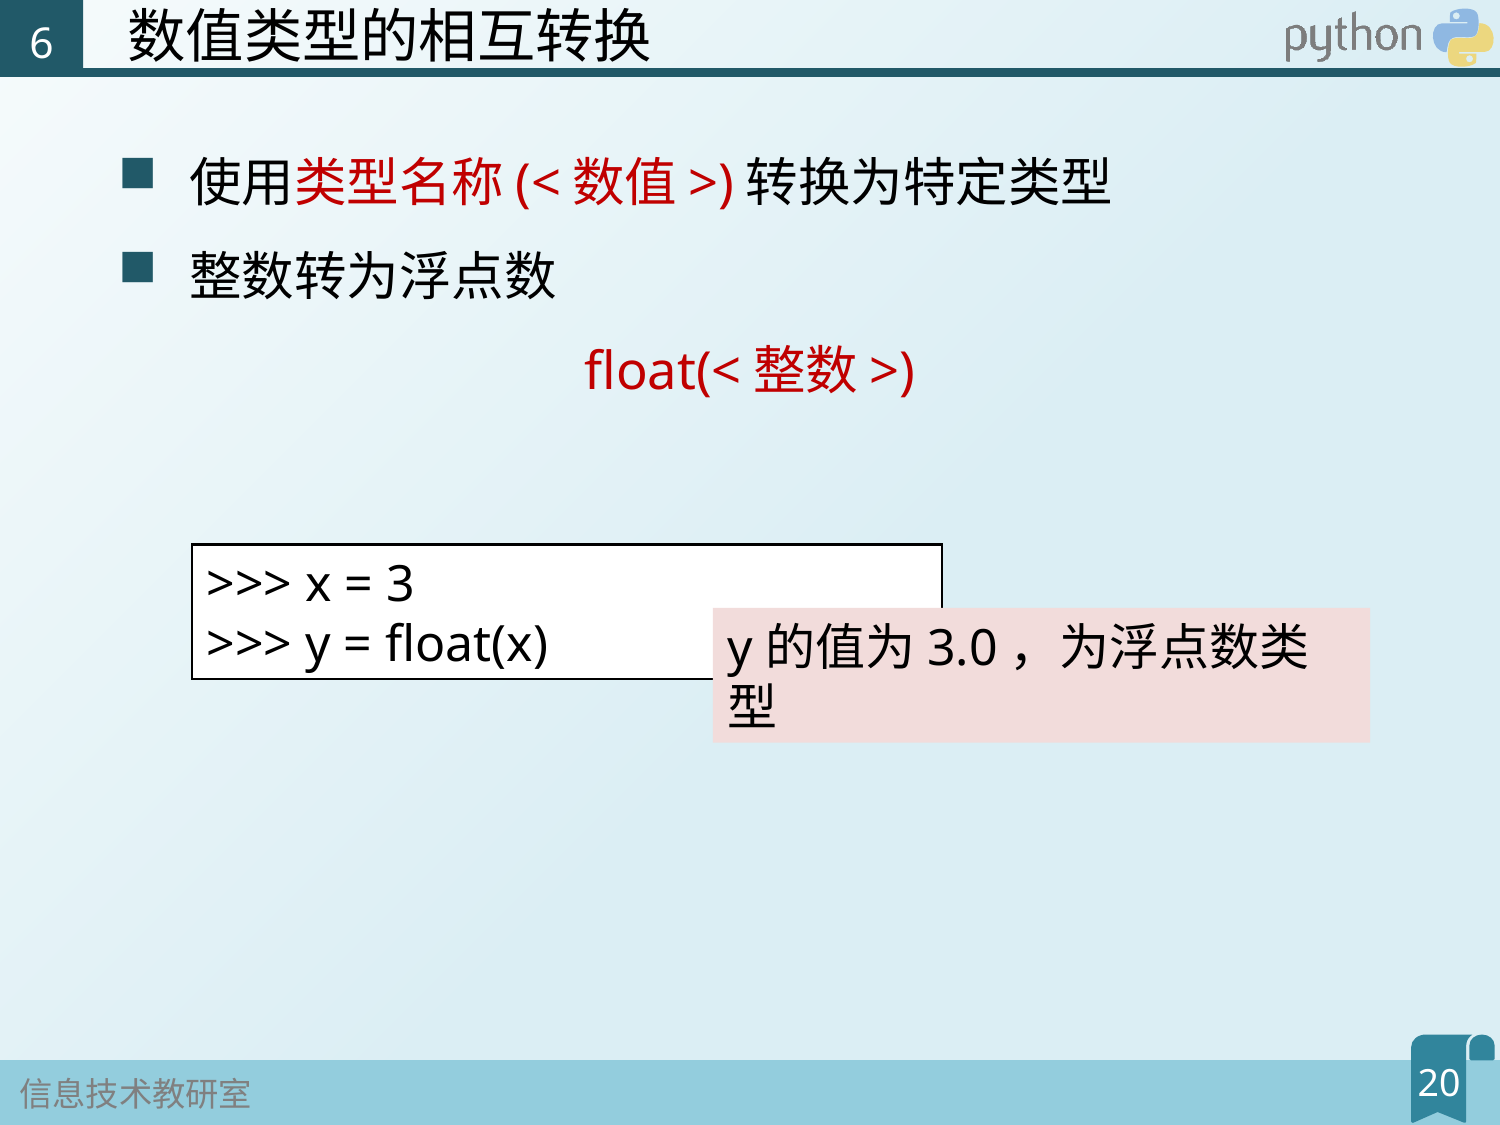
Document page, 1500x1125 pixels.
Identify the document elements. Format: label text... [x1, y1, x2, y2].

text_box >>> x = 3 >>> y = float(x) [191, 543, 943, 680]
list 6 [0, 0, 84, 75]
slide_number 20 [1386, 1051, 1493, 1112]
picture [1267, 5, 1433, 70]
text_box y的值为3.0，为浮点数类型 [712, 607, 1371, 744]
list 使用类型名称(<数值>)转换为特定类型 整数转为浮点数 float(<整数>) [103, 128, 1397, 409]
title 数值类型的相互转换 [84, 1, 1052, 75]
